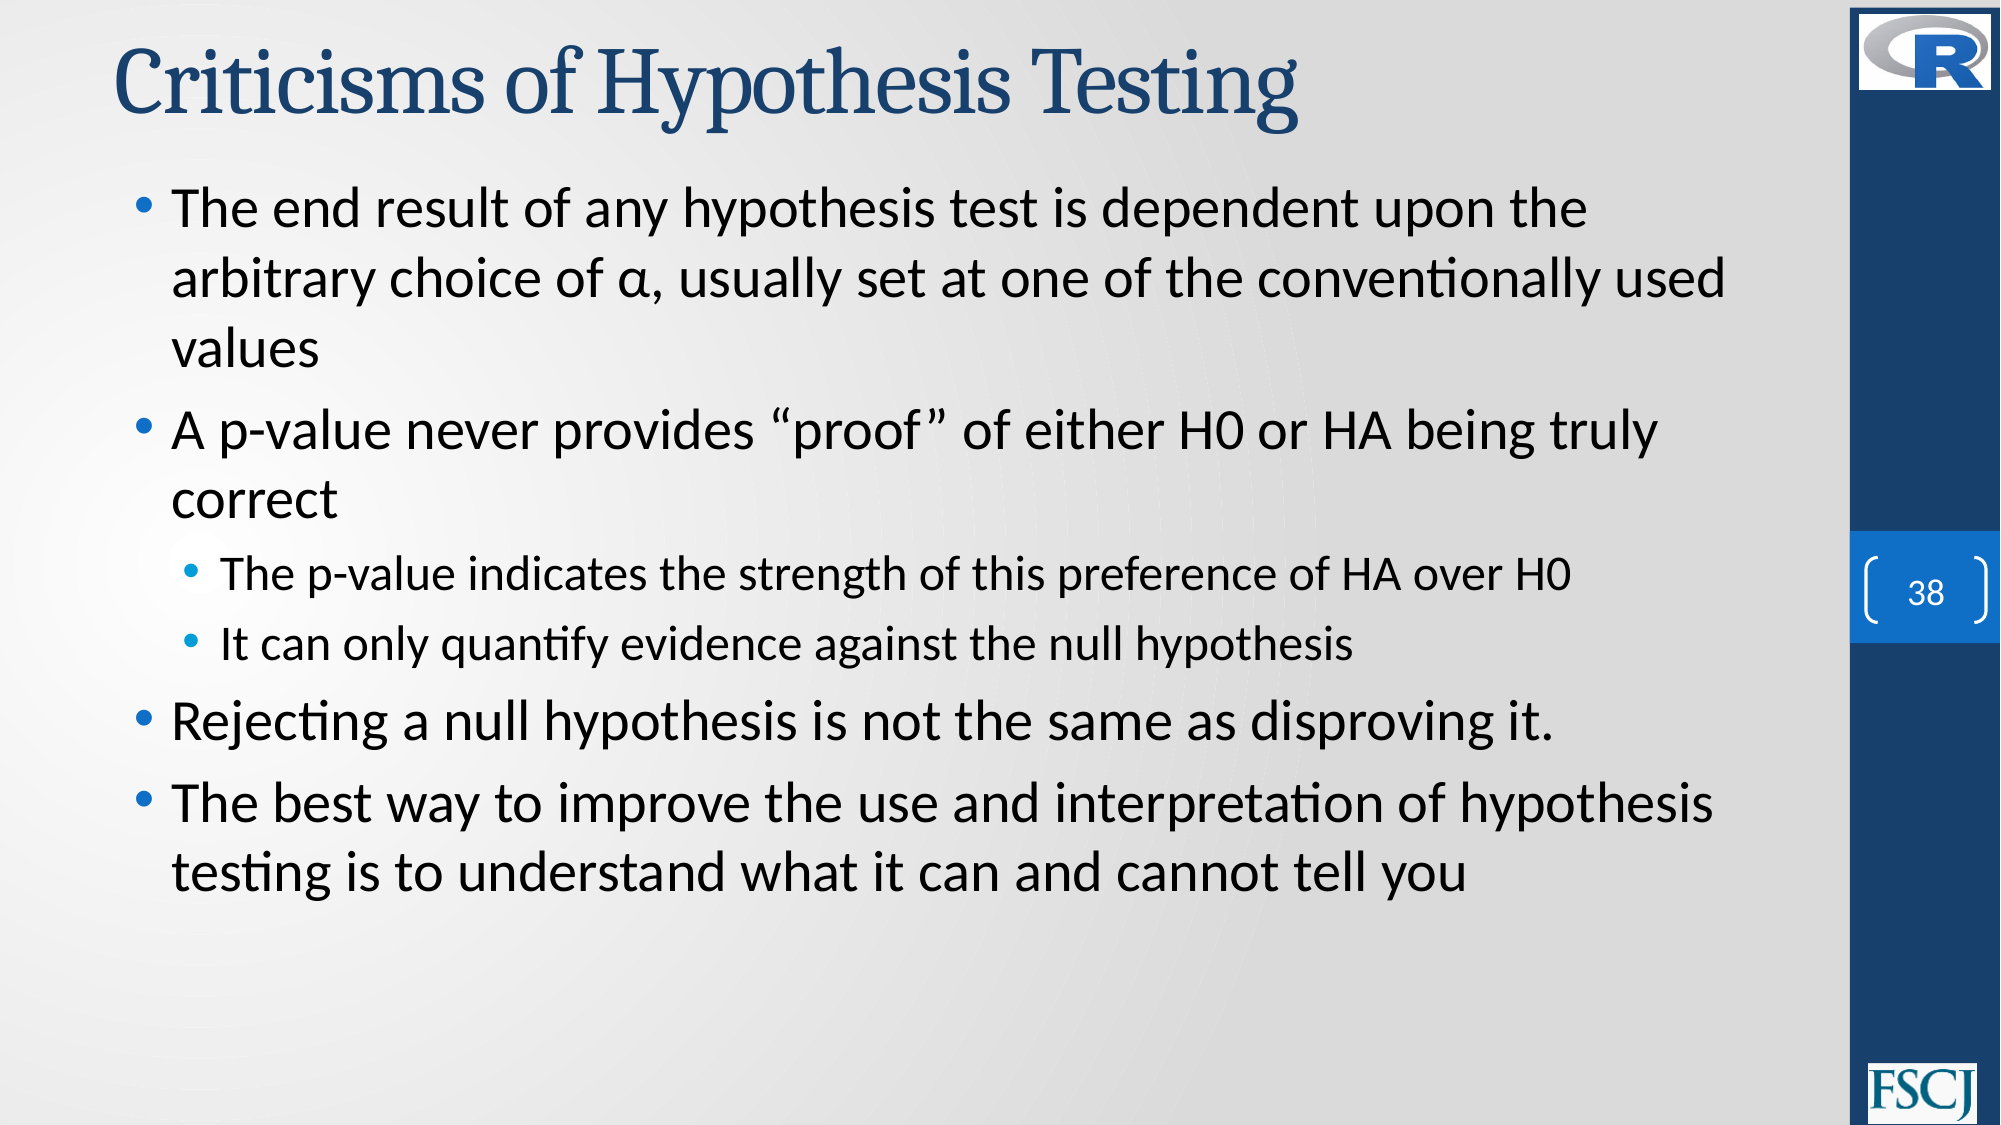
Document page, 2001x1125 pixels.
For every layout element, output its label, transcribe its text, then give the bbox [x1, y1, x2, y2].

slide_number 38 [1864, 555, 1988, 624]
picture [1859, 14, 1991, 90]
title Criticisms of Hypothesis Testing [99, 5, 1767, 145]
list The end result of any hypothesis test is dependent upon the arbitrary choice of α, usually set at one of the conventionally used values A p-value never provides “proof” of either H0 or HA being truly correct The p-value indicates the strength of this preference of HA over H0 It can only quantify evidence against the null hypothesis Rejecting a null hypothesis is not the same as disproving it. The best way to improve the use and interpretation of hypothesis testing is to understand what it can and cannot tell you [99, 162, 1767, 1050]
picture [1868, 1063, 1977, 1124]
